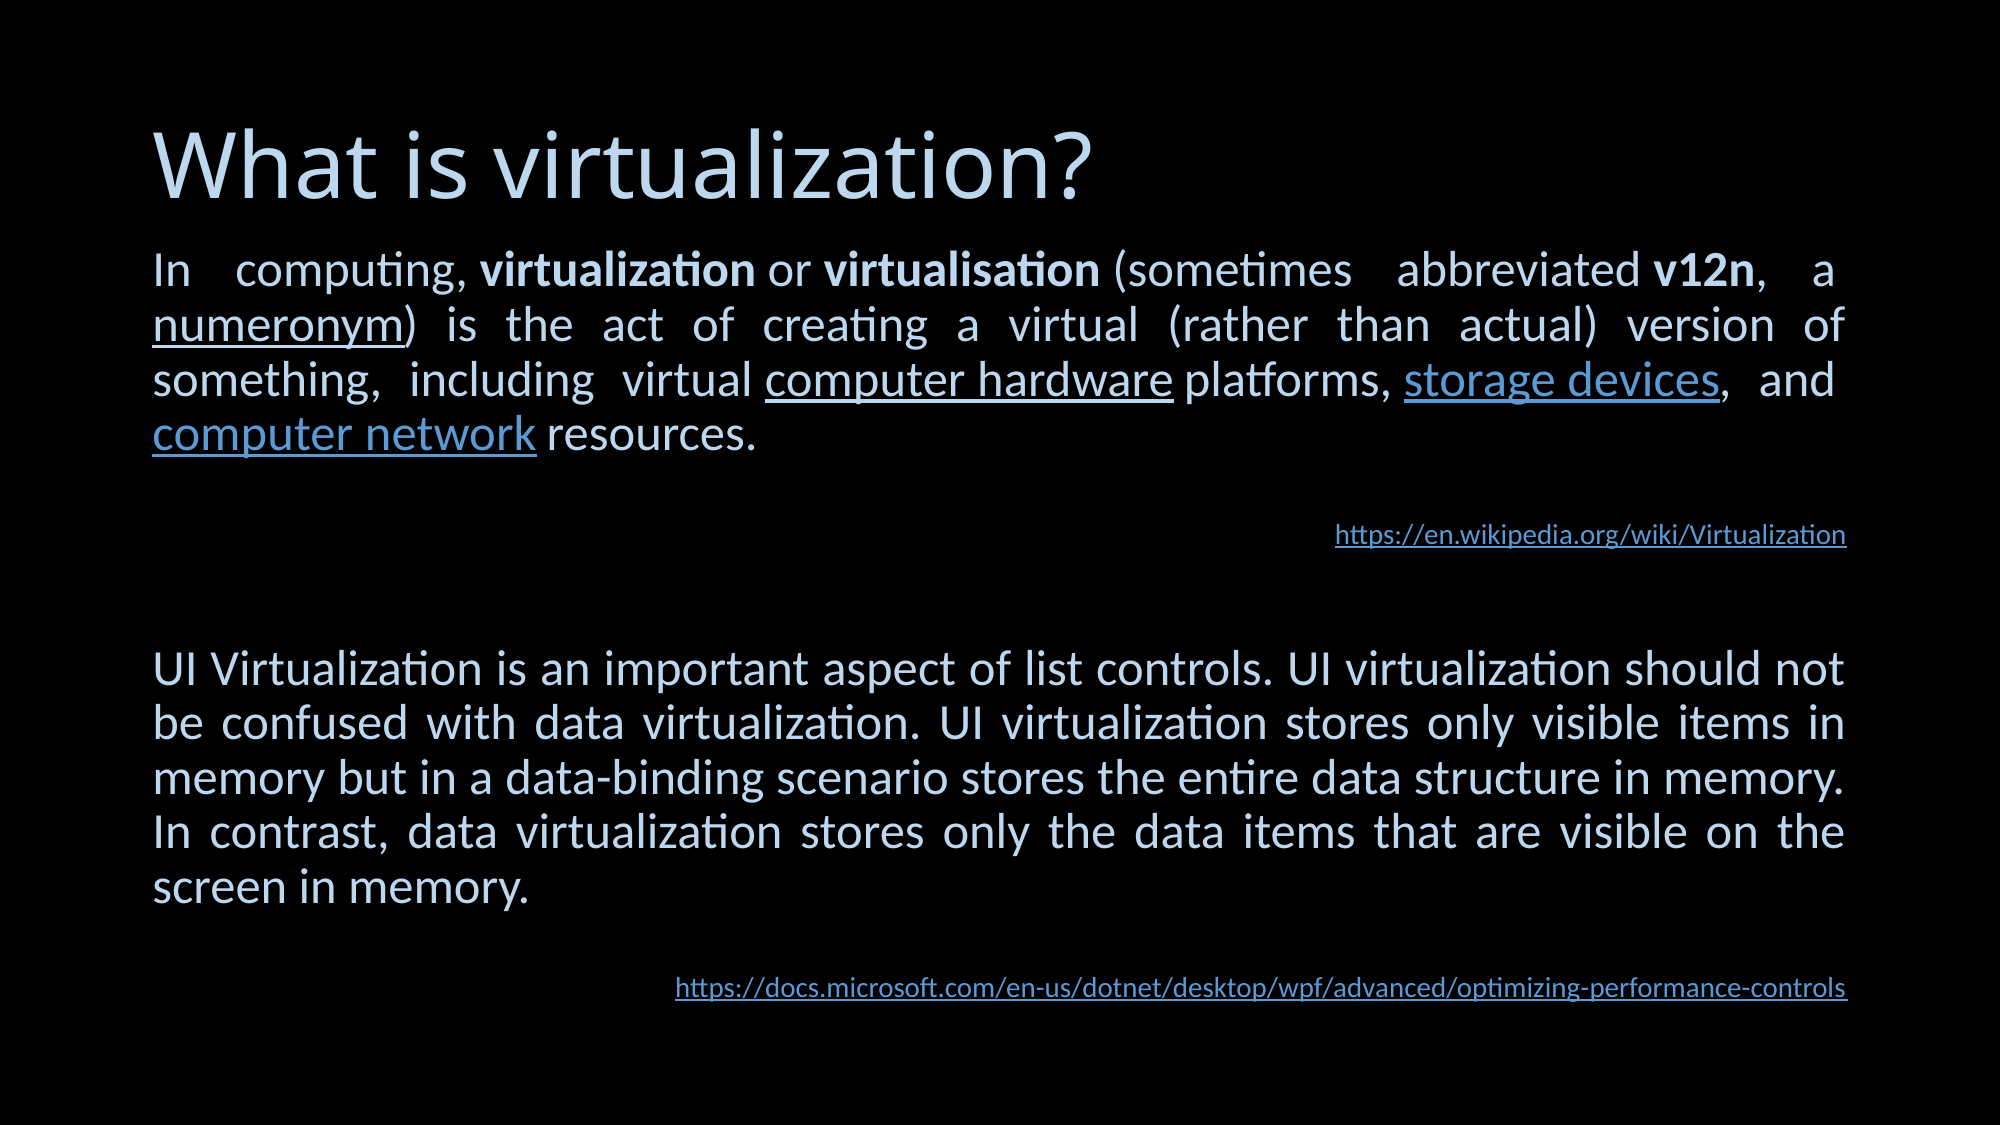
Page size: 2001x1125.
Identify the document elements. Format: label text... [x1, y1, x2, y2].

title What is virtualization? [137, 59, 1863, 235]
list In computing, virtualization or virtualisation (sometimes abbreviated v12n, a numeronym) is the act of creating a virtual (rather than actual) version of something, including virtual computer hardware platforms, storage devices, and computer network resources. https://en.wikipedia.org/wiki/Virtualization UI Virtualization is an important aspect of list controls. UI virtualization should not be confused with data virtualization. UI virtualization stores only visible items in memory but in a data-binding scenario stores the entire data structure in memory. In contrast, data virtualization stores only the data items that are visible on the screen in memory. https://docs.microsoft.com/en-us/dotnet/desktop/wpf/advanced/optimizing-performance-controls [137, 235, 1863, 1014]
